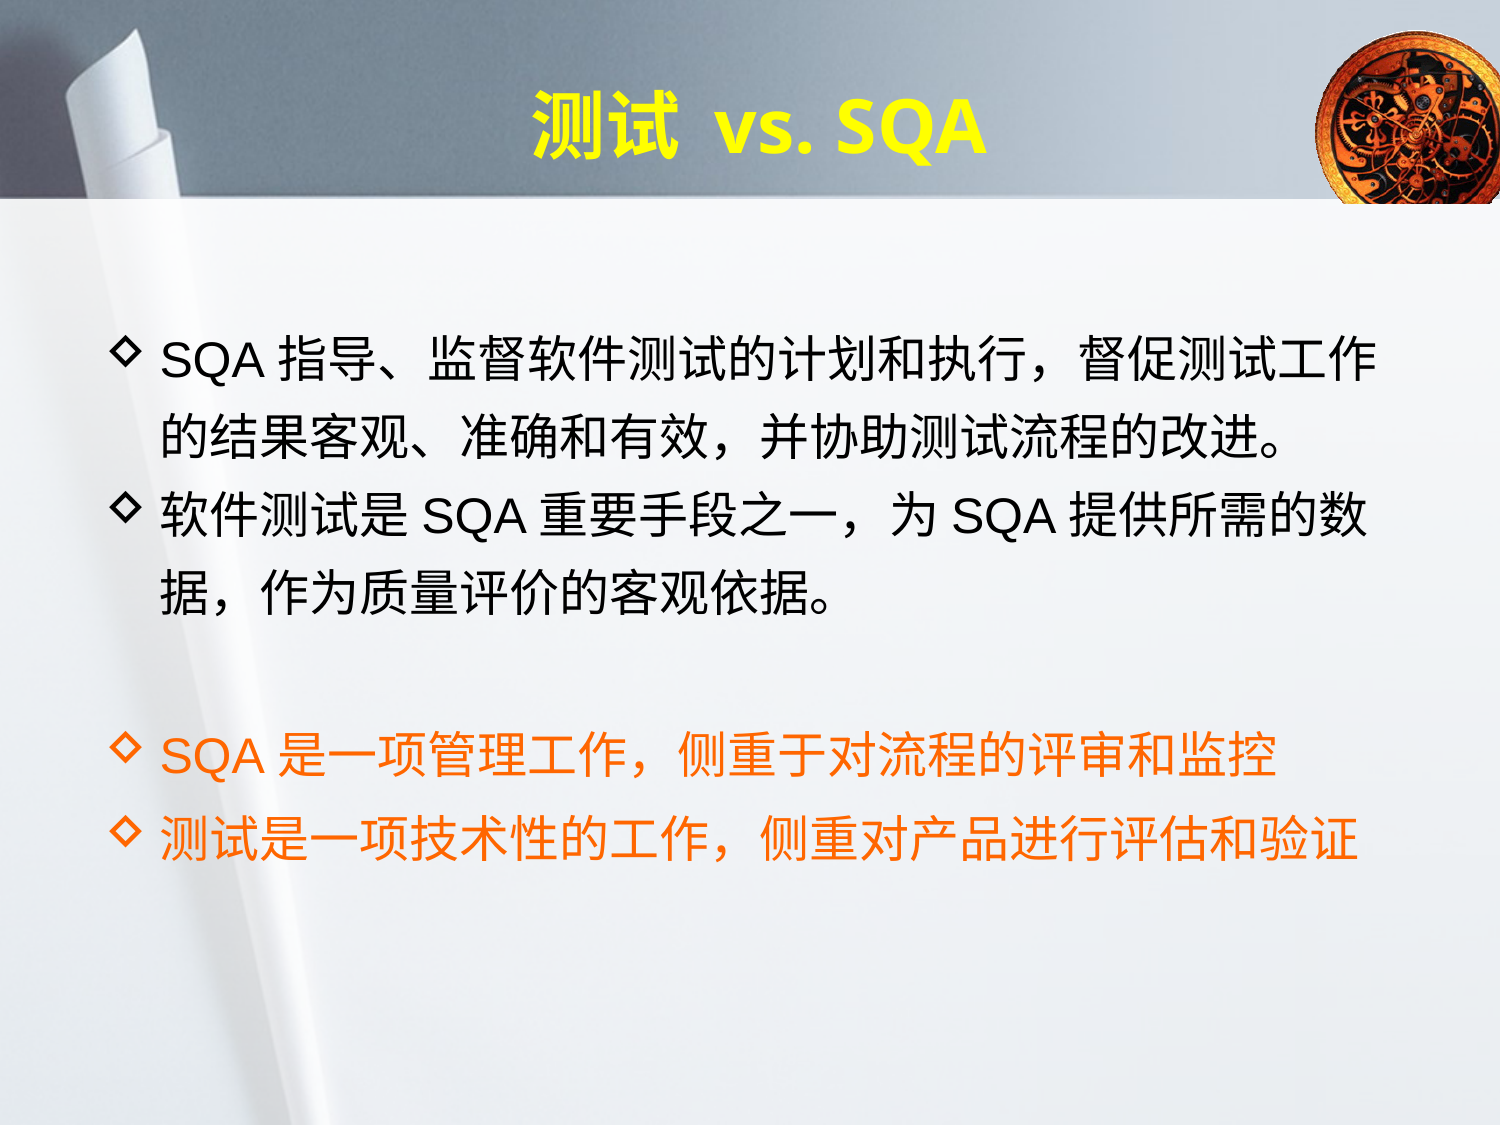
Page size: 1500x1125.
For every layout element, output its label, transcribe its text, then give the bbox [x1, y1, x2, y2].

title 测试 vs. SQA [206, 41, 1282, 162]
text_box SQA指导、监督软件测试的计划和执行，督促测试工作的结果客观、准确和有效，并协助测试流程的改进。 软件测试是SQA重要手段之一，为SQA提供所需的数据，作为质量评价的客观依据。 SQA是一项管理工作，侧重于对流程的评审和监控 测试是一项技术性的工作，侧重对产品进行评估和验证 [88, 302, 1412, 875]
picture [0, 1, 1500, 204]
